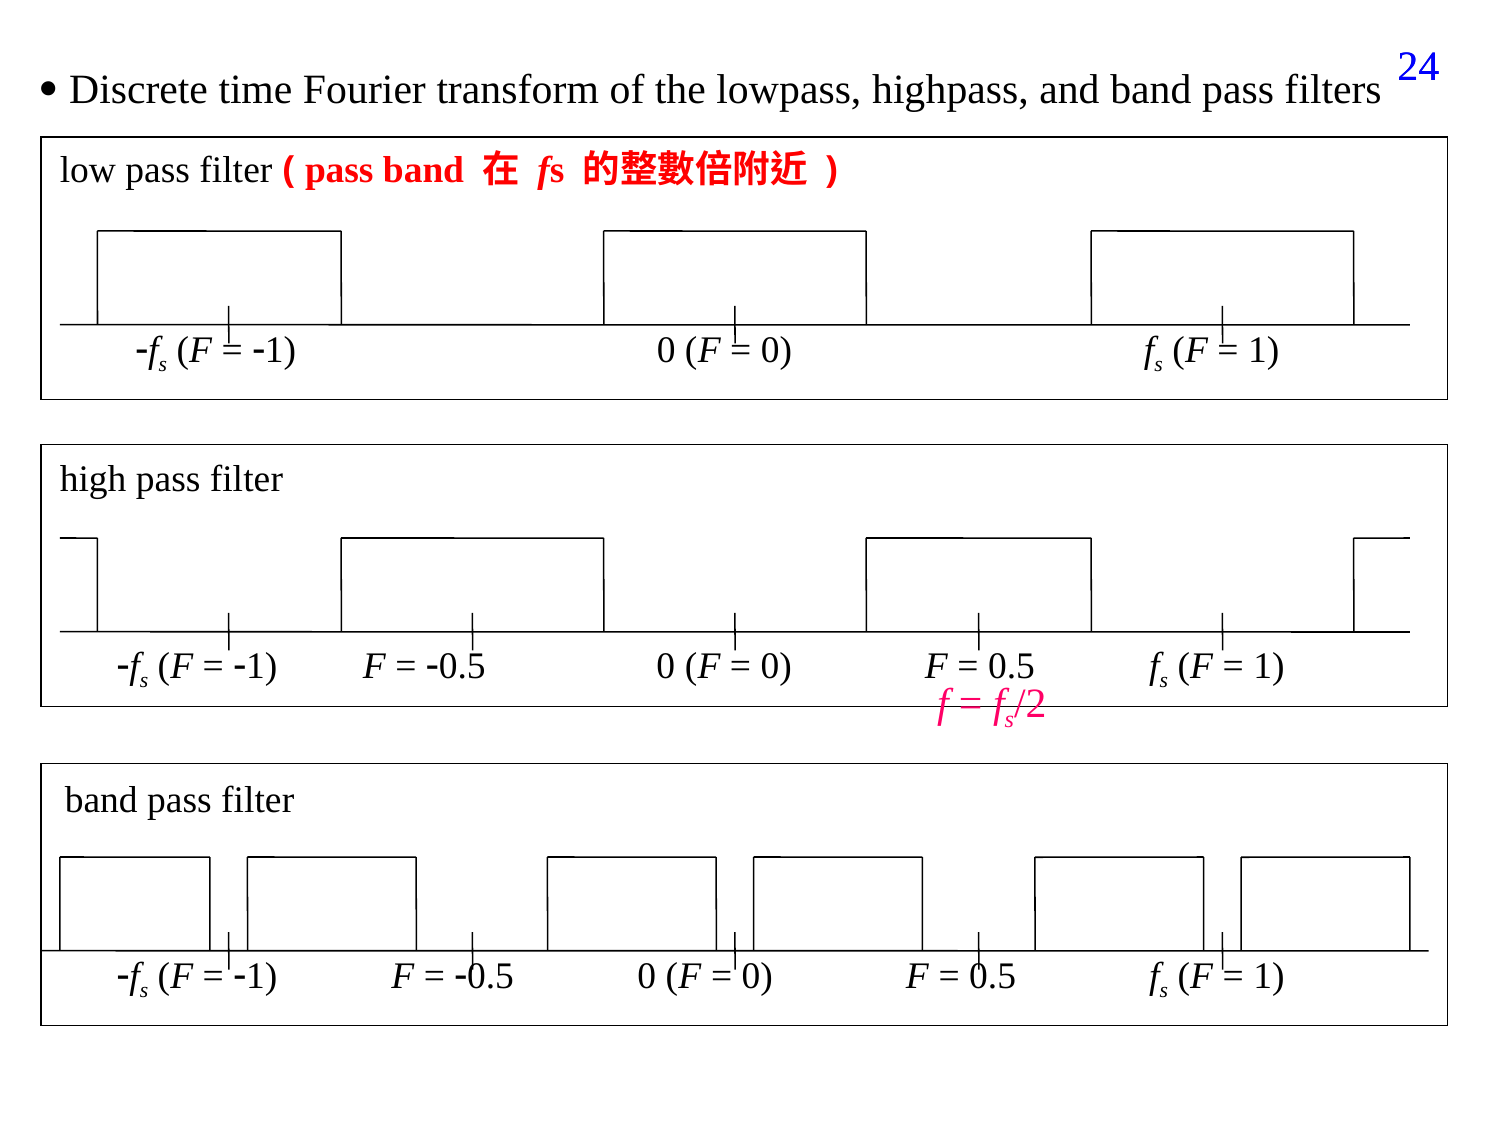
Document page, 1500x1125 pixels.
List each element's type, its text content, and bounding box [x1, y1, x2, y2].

text_box [41, 444, 1448, 707]
text_box  Discrete time Fourier transform of the lowpass, highpass, and band pass filters [26, 54, 1419, 120]
text_box [41, 763, 1448, 1026]
text_box f = fs/2 [922, 667, 1105, 740]
text_box band pass filter [64, 774, 403, 850]
text_box 24 [1104, 31, 1455, 110]
text_box fs (F = 1) F = 0.5 0 (F = 0) F = 0.5 fs (F = 1) [59, 951, 1354, 1000]
text_box fs (F = 1) F = 0.5 0 (F = 0) F = 0.5 fs (F = 1) [59, 640, 1354, 702]
text_box high pass filter [59, 454, 398, 530]
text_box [40, 136, 1448, 400]
